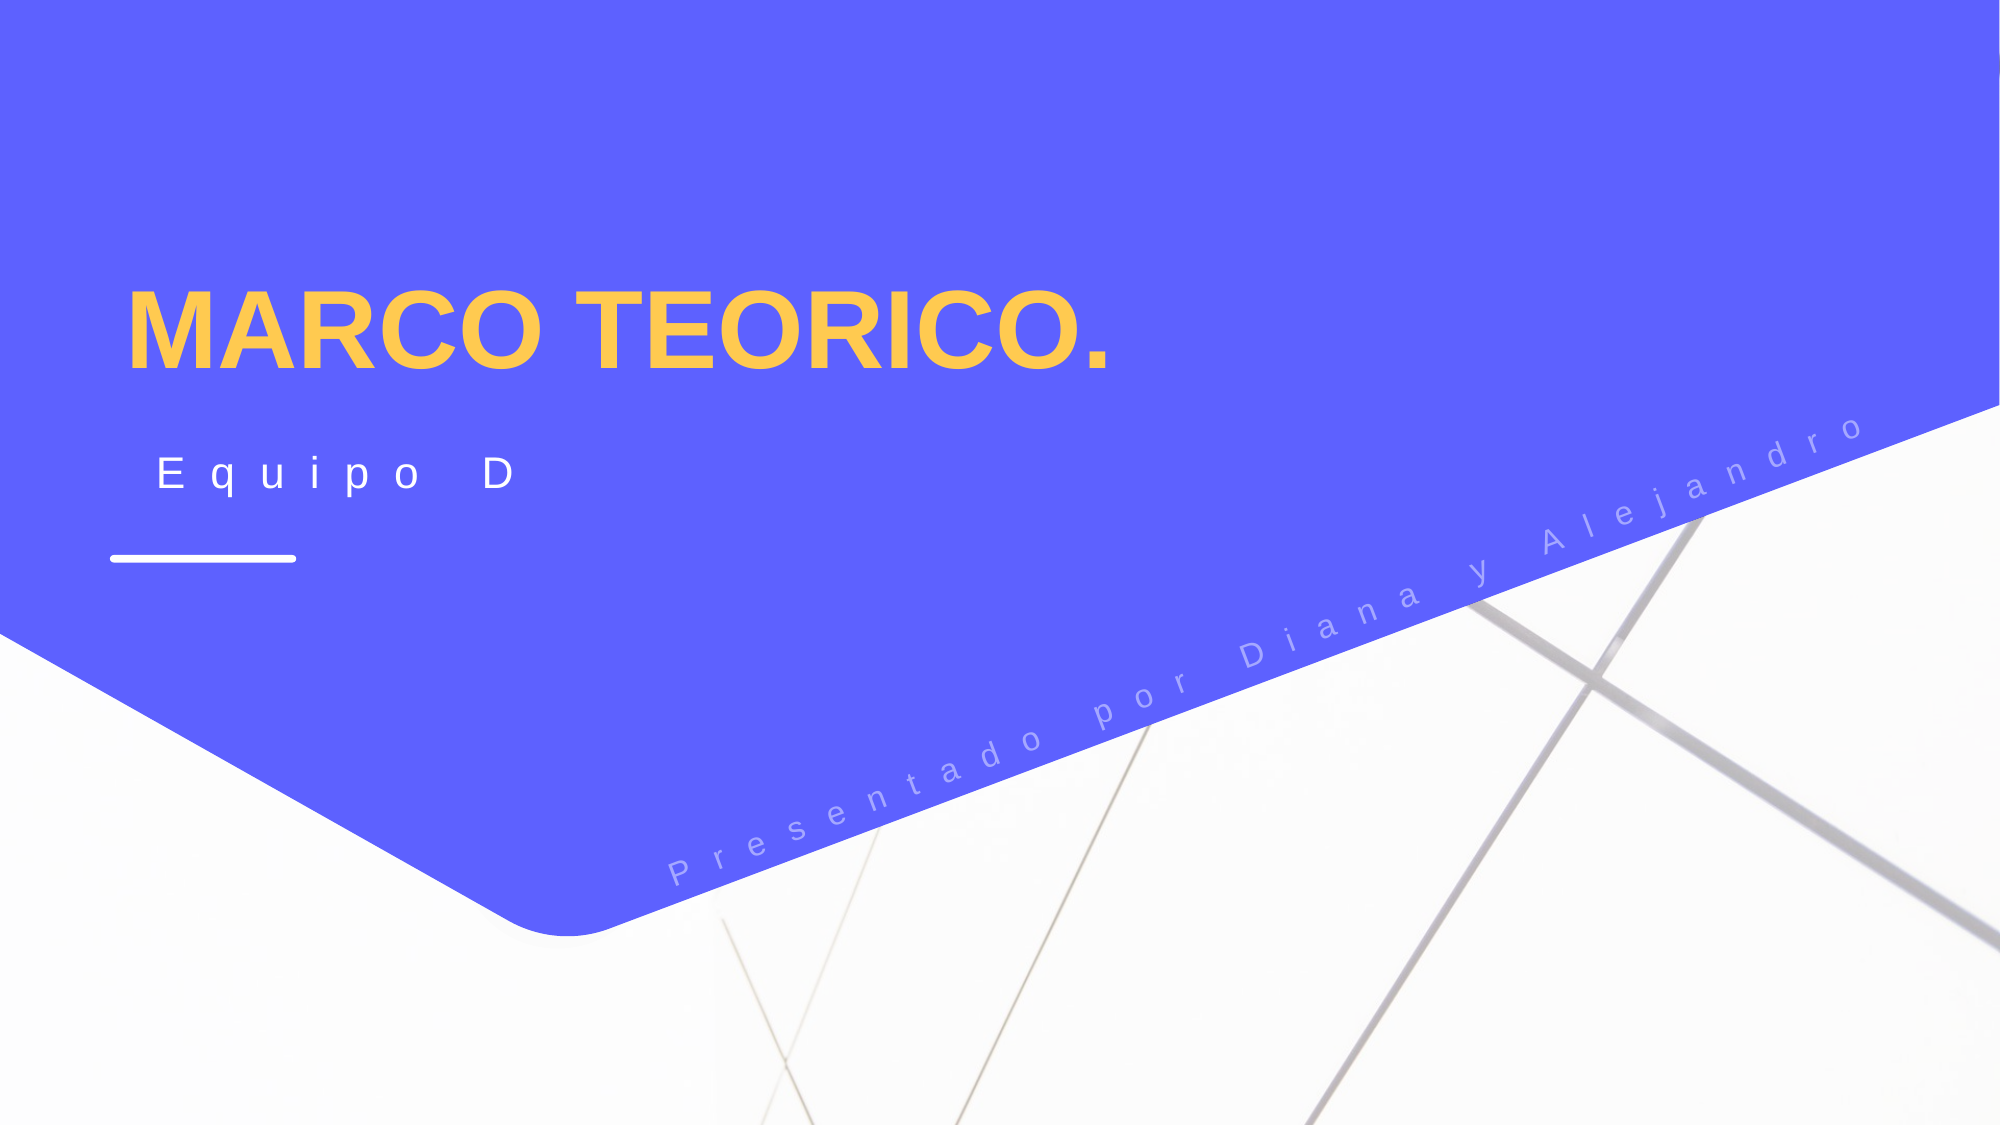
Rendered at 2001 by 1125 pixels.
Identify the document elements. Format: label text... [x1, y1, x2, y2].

list Presentado por Diana y Alejandro [626, 387, 1903, 914]
title MARCO TEORICO. Equipo D [109, 183, 1187, 520]
picture [472, 901, 620, 948]
